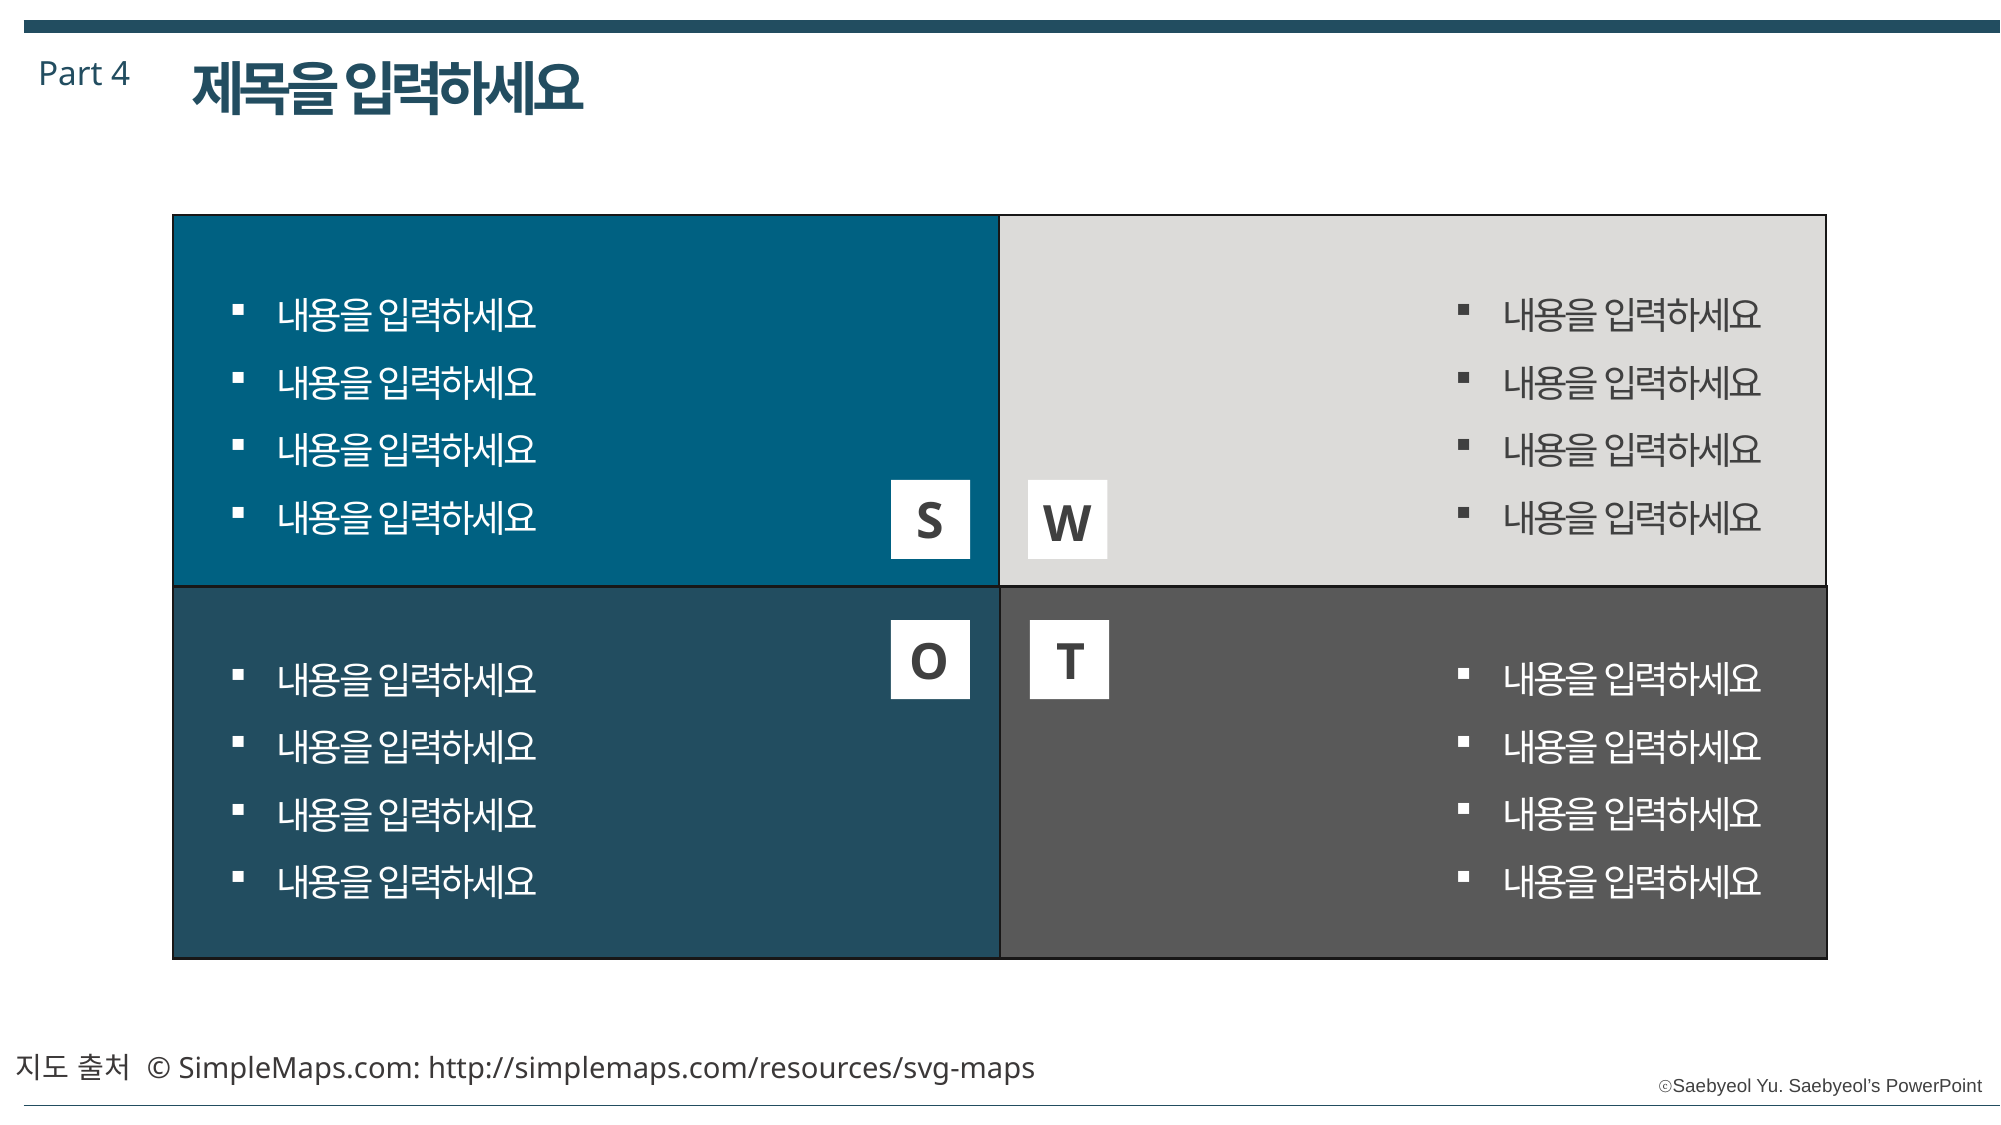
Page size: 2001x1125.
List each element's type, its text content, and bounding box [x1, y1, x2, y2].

text_box W [1028, 484, 1107, 560]
text_box [890, 479, 971, 560]
text_box Part 4 [23, 44, 146, 100]
text_box 내용을 입력하세요 내용을 입력하세요 내용을 입력하세요 내용을 입력하세요 [1293, 262, 1779, 548]
text_box T [1040, 621, 1100, 697]
text_box [1027, 479, 1108, 560]
text_box [172, 214, 998, 585]
text_box S [901, 481, 959, 557]
text_box [172, 585, 999, 960]
text_box 내용을 입력하세요 내용을 입력하세요 내용을 입력하세요 내용을 입력하세요 [1368, 626, 1779, 912]
text_box 내용을 입력하세요 내용을 입력하세요 내용을 입력하세요 내용을 입력하세요 [214, 262, 722, 548]
text_box O [895, 621, 965, 697]
text_box 지도 출처 © SimpleMaps.com: http://simplemaps.com/resources/svg-maps [0, 1042, 1059, 1093]
text_box 내용을 입력하세요 내용을 입력하세요 내용을 입력하세요 내용을 입력하세요 [214, 626, 722, 912]
text_box [890, 619, 971, 700]
text_box 제목을 입력하세요 [176, 44, 601, 130]
text_box [999, 585, 1828, 960]
text_box [998, 214, 1827, 585]
text_box [1029, 619, 1110, 700]
